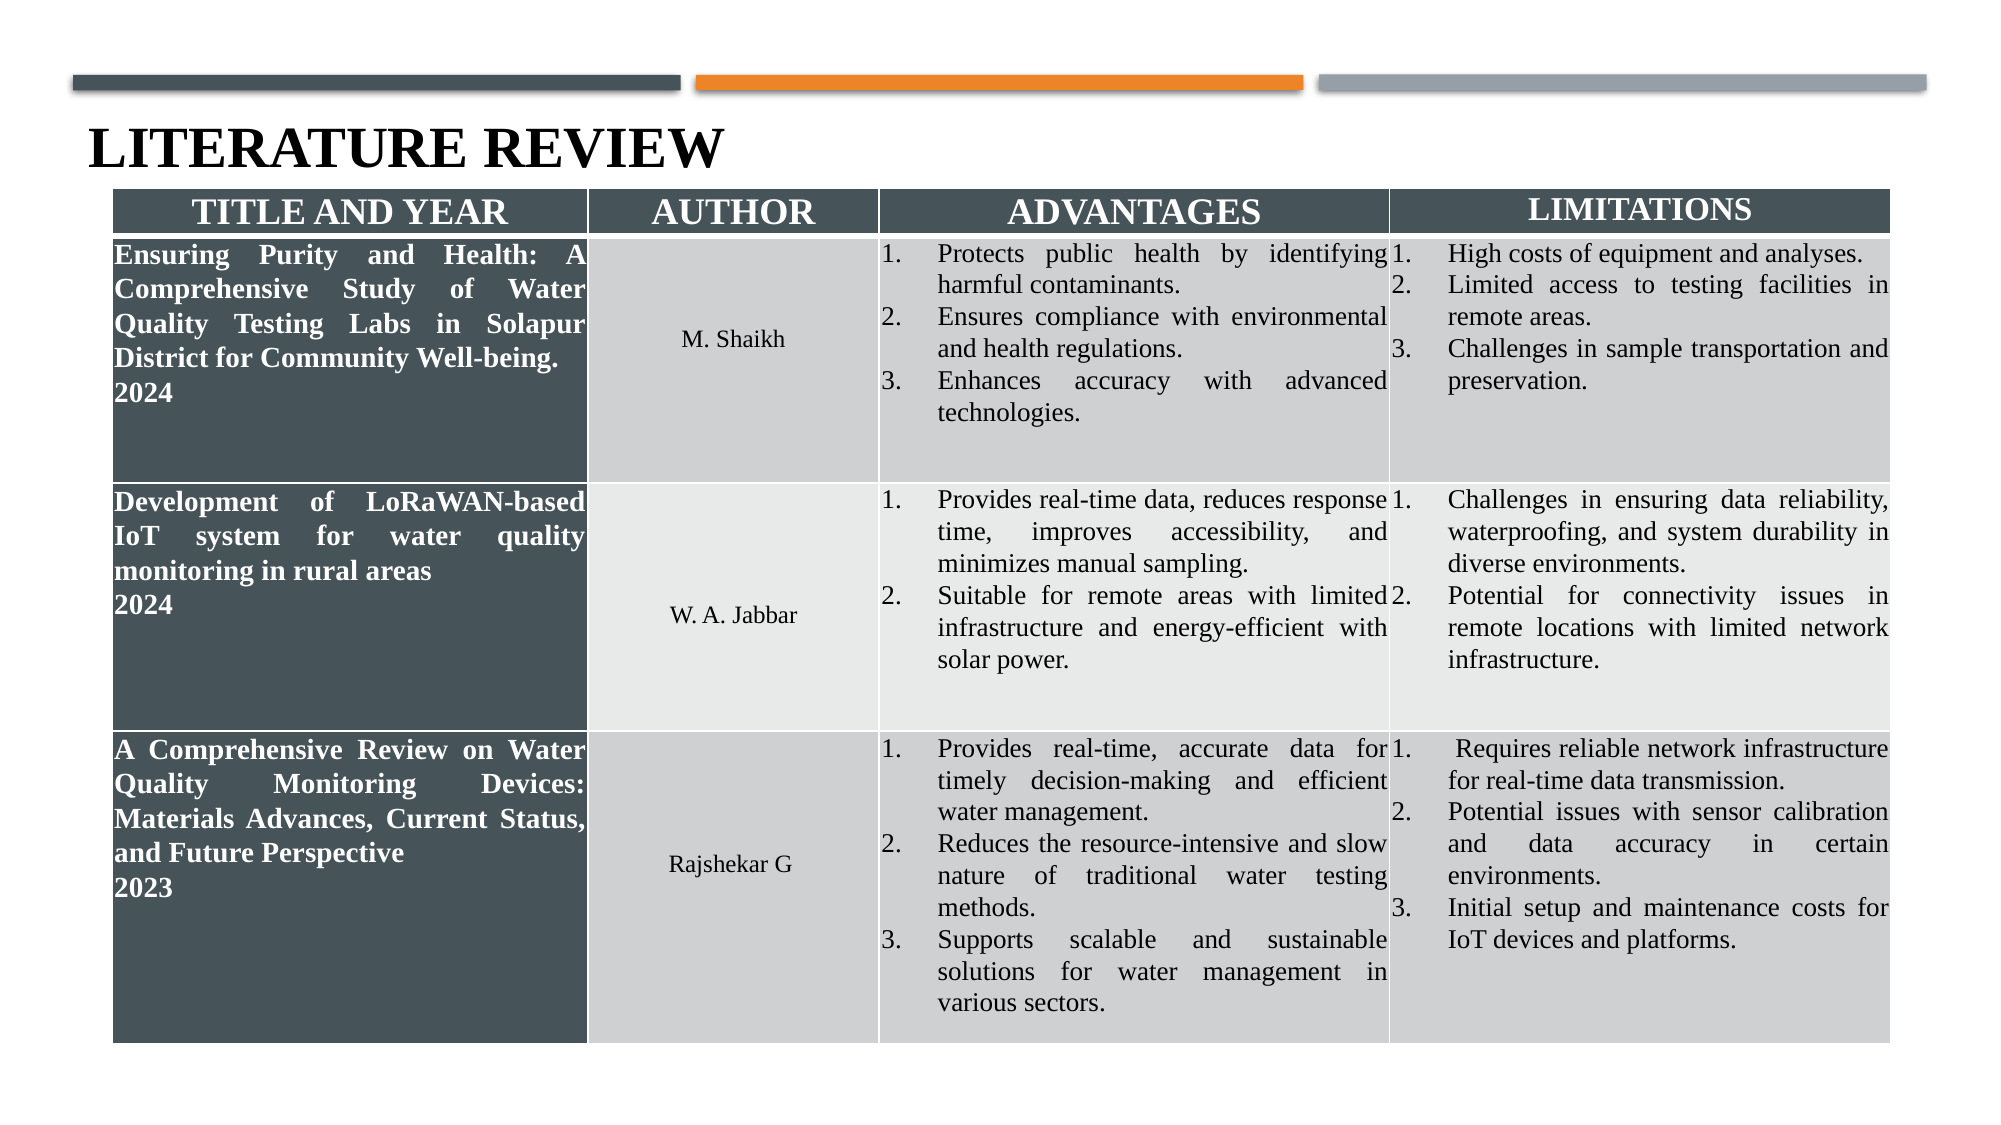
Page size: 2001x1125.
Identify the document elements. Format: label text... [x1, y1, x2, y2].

text_box LITERATURE REVIEW [73, 102, 741, 187]
table_cell Ensuring Purity and Health: A Comprehensive Study of Water Quality Testing Labs in Solapur District for Community Well-being. 2024 [113, 239, 587, 482]
table_cell Requires reliable network infrastructure for real-time data transmission. Potential issues with sensor calibration and data accuracy in certain environments. Initial setup and maintenance costs for IoT devices and platforms. [1390, 732, 1890, 1043]
table_header LIMITATIONS [1390, 189, 1890, 233]
table_header AUTHOR [589, 189, 878, 233]
table_cell Provides real-time, accurate data for timely decision-making and efficient water management. Reduces the resource-intensive and slow nature of traditional water testing methods. Supports scalable and sustainable solutions for water management in various sectors. [880, 732, 1389, 1043]
table_cell Development of LoRaWAN-based IoT system for water quality monitoring in rural areas 2024 [113, 484, 587, 730]
table_cell M. Shaikh [589, 239, 878, 482]
table_cell Provides real-time data, reduces response time, improves accessibility, and minimizes manual sampling. Suitable for remote areas with limited infrastructure and energy-efficient with solar power. [880, 484, 1389, 730]
table_header TITLE AND YEAR [113, 189, 587, 233]
table_cell Rajshekar G [589, 732, 878, 1043]
table_cell W. A. Jabbar [589, 484, 878, 730]
table_header ADVANTAGES [880, 189, 1389, 233]
table_cell Challenges in ensuring data reliability, waterproofing, and system durability in diverse environments. Potential for connectivity issues in remote locations with limited network infrastructure. [1390, 484, 1890, 730]
table_cell High costs of equipment and analyses. Limited access to testing facilities in remote areas. Challenges in sample transportation and preservation. [1390, 239, 1890, 482]
table_cell Protects public health by identifying harmful contaminants. Ensures compliance with environmental and health regulations. Enhances accuracy with advanced technologies. [880, 239, 1389, 482]
table_cell A Comprehensive Review on Water Quality Monitoring Devices: Materials Advances, Current Status, and Future Perspective 2023 [113, 732, 587, 1043]
